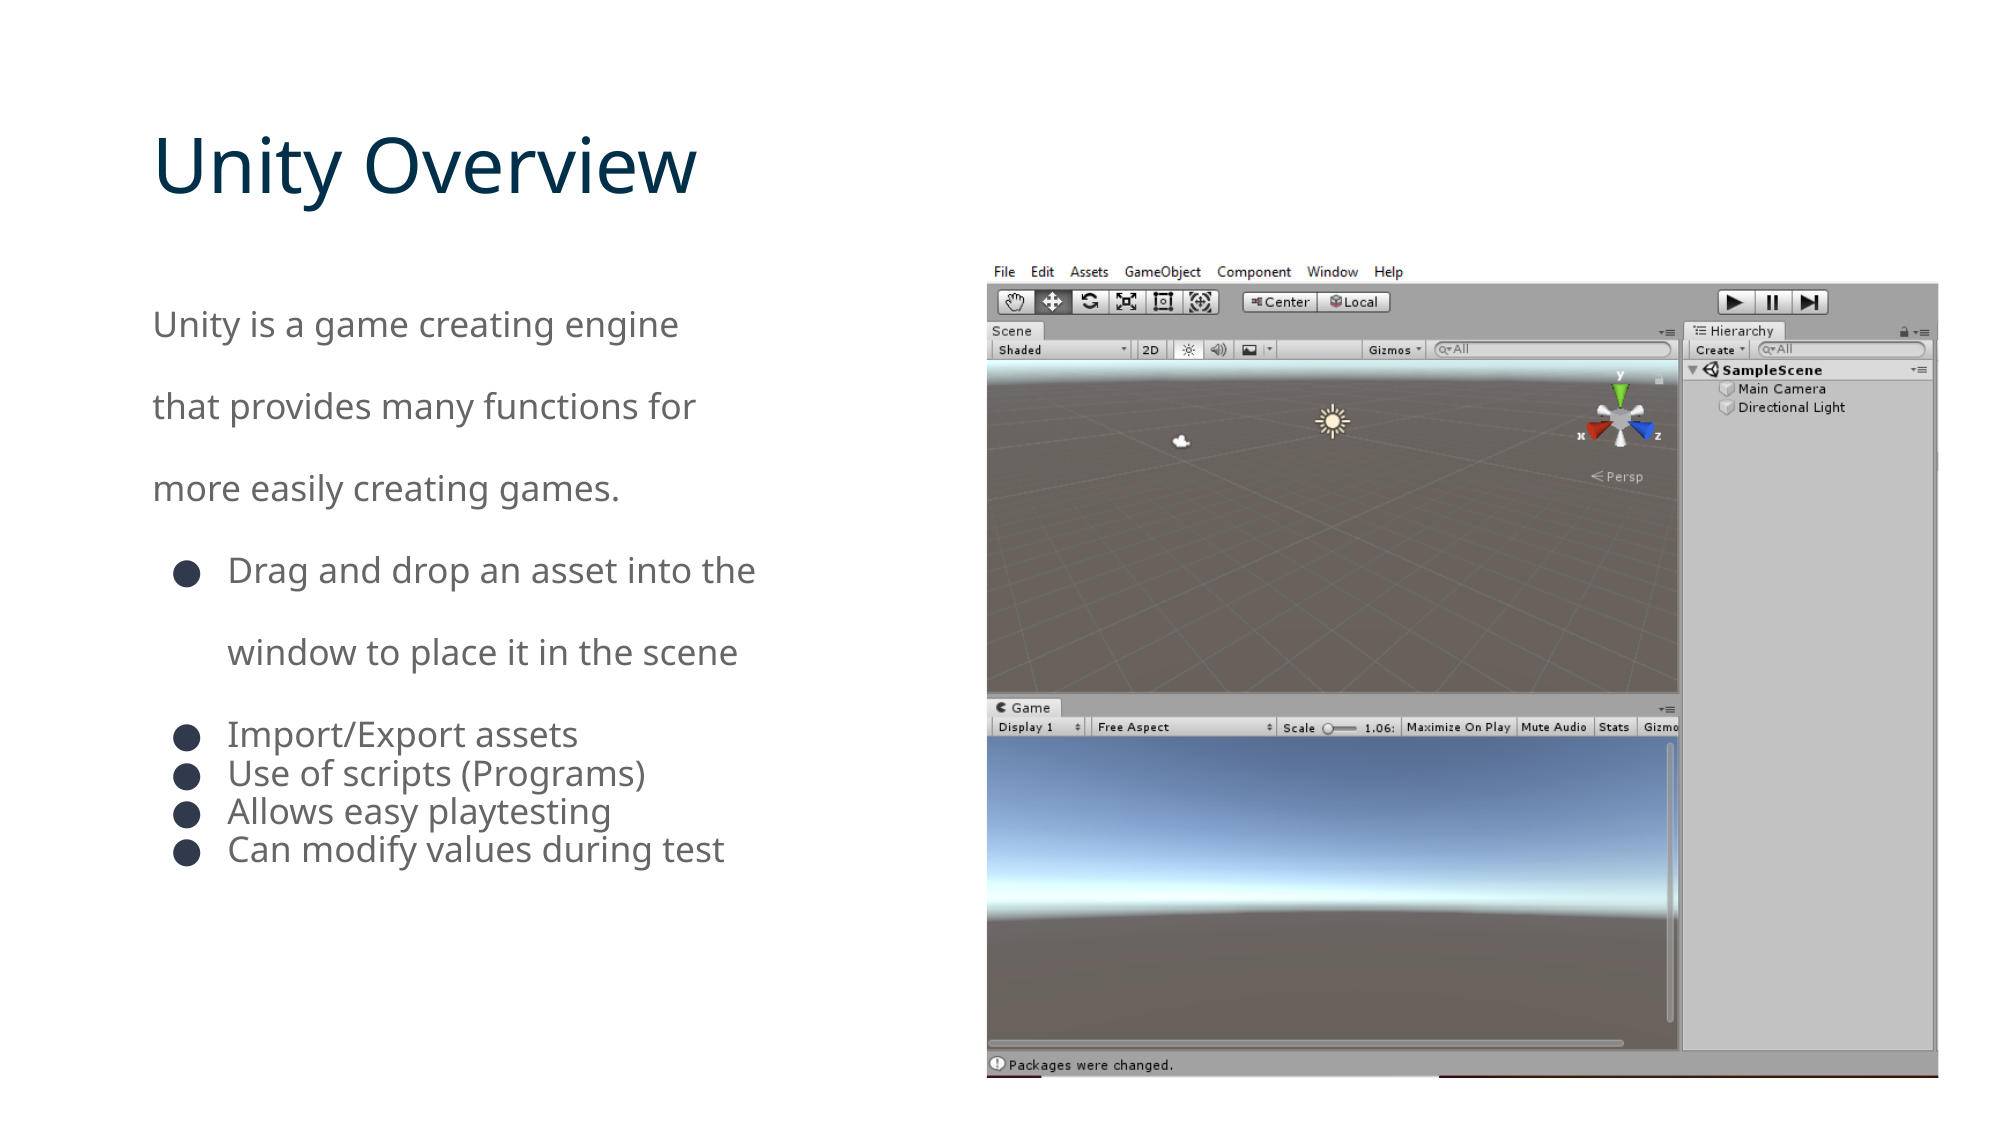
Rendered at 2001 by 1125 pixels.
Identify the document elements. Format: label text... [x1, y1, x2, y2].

title Unity Overview [137, 59, 1863, 278]
picture [986, 261, 1939, 1079]
list Unity is a game creating engine that provides many functions for more easily creating games. Drag and drop an asset into the window to place it in the scene Import/Export assets Use of scripts (Programs) Allows easy playtesting Can modify values during test [137, 299, 981, 1014]
